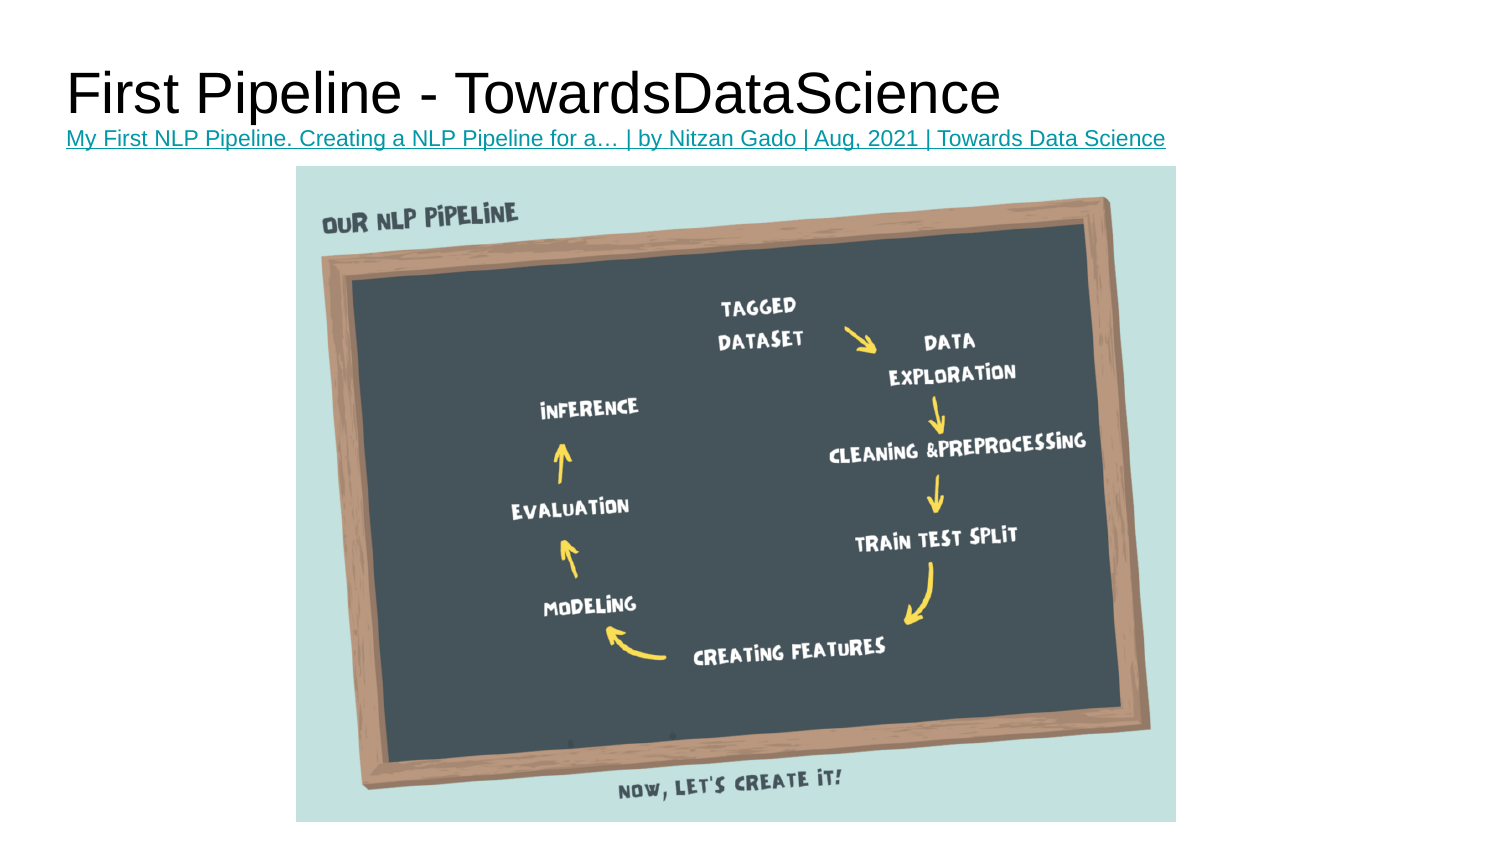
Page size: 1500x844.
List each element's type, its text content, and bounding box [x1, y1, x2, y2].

title First Pipeline - TowardsDataScience My First NLP Pipeline. Creating a NLP Pipeline for a… | by Nitzan Gado | Aug, 2021 | Towards Data Science [51, 46, 1449, 167]
picture [296, 166, 1176, 822]
